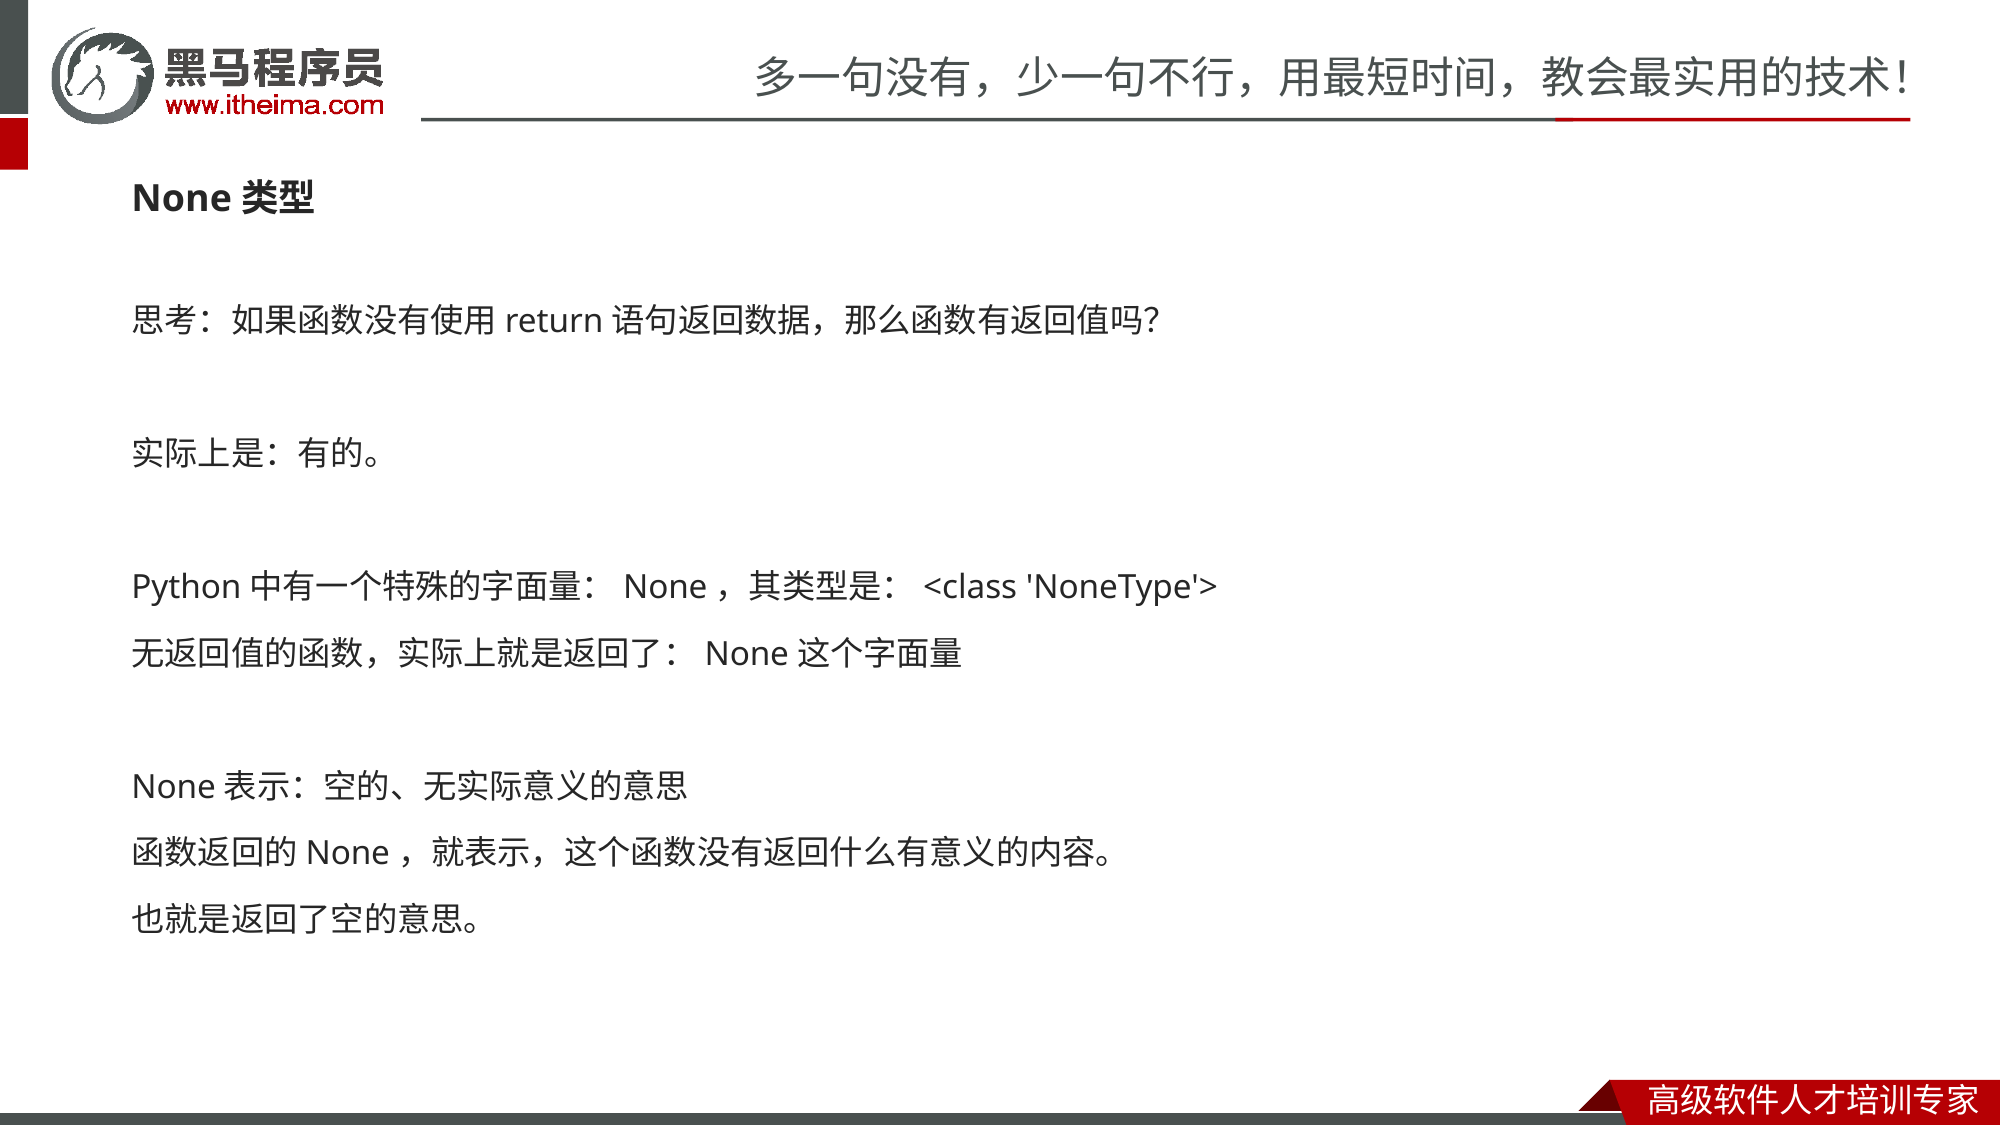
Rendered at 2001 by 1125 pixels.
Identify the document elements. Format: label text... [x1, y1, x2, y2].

list 思考：如果函数没有使用return语句返回数据，那么函数有返回值吗？ 实际上是：有的。 Python中有一个特殊的字面量：None，其类型是：<class 'NoneType'> 无返回值的函数，实际上就是返回了：None这个字面量 None表示：空的、无实际意义的意思 函数返回的None，就表示，这个函数没有返回什么有意义的内容。 也就是返回了空的意思。 [116, 271, 1872, 964]
picture [50, 26, 384, 125]
list None类型 [116, 154, 1872, 239]
